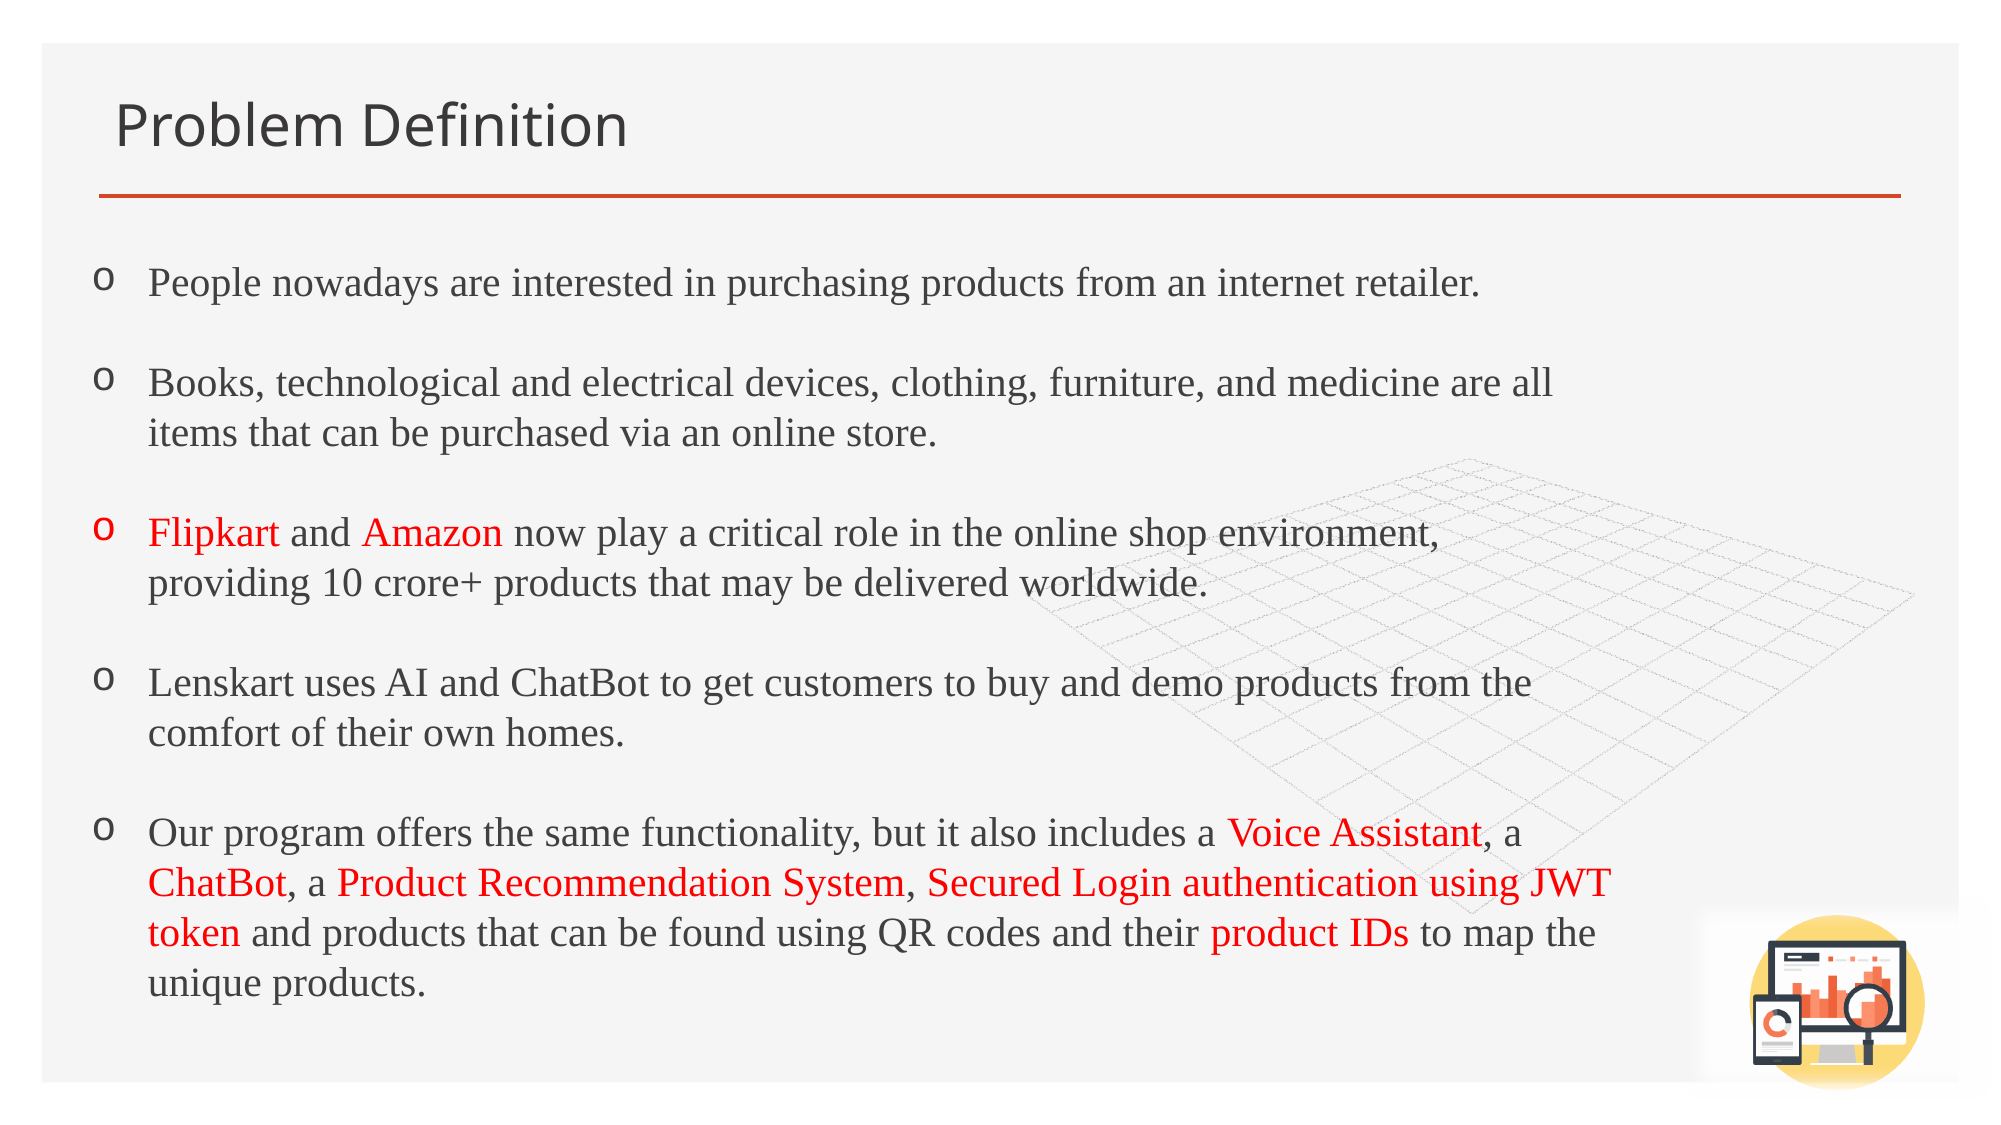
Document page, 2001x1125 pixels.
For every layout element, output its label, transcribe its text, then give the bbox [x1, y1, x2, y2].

title Problem Definition [99, 66, 1901, 190]
text_box People nowadays are interested in purchasing products from an internet retailer. Books, technological and electrical devices, clothing, furniture, and medicine are all items that can be purchased via an online store. Flipkart and Amazon now play a critical role in the online shop environment, providing 10 crore+ products that may be delivered worldwide. Lenskart uses AI and ChatBot to get customers to buy and demo products from the comfort of their own homes. Our program offers the same functionality, but it also includes a Voice Assistant, a ChatBot, a Product Recommendation System, Secured Login authentication using JWT token and products that can be found using QR codes and their product IDs to map the unique products. [76, 246, 1629, 1012]
picture [1025, 457, 1992, 1101]
